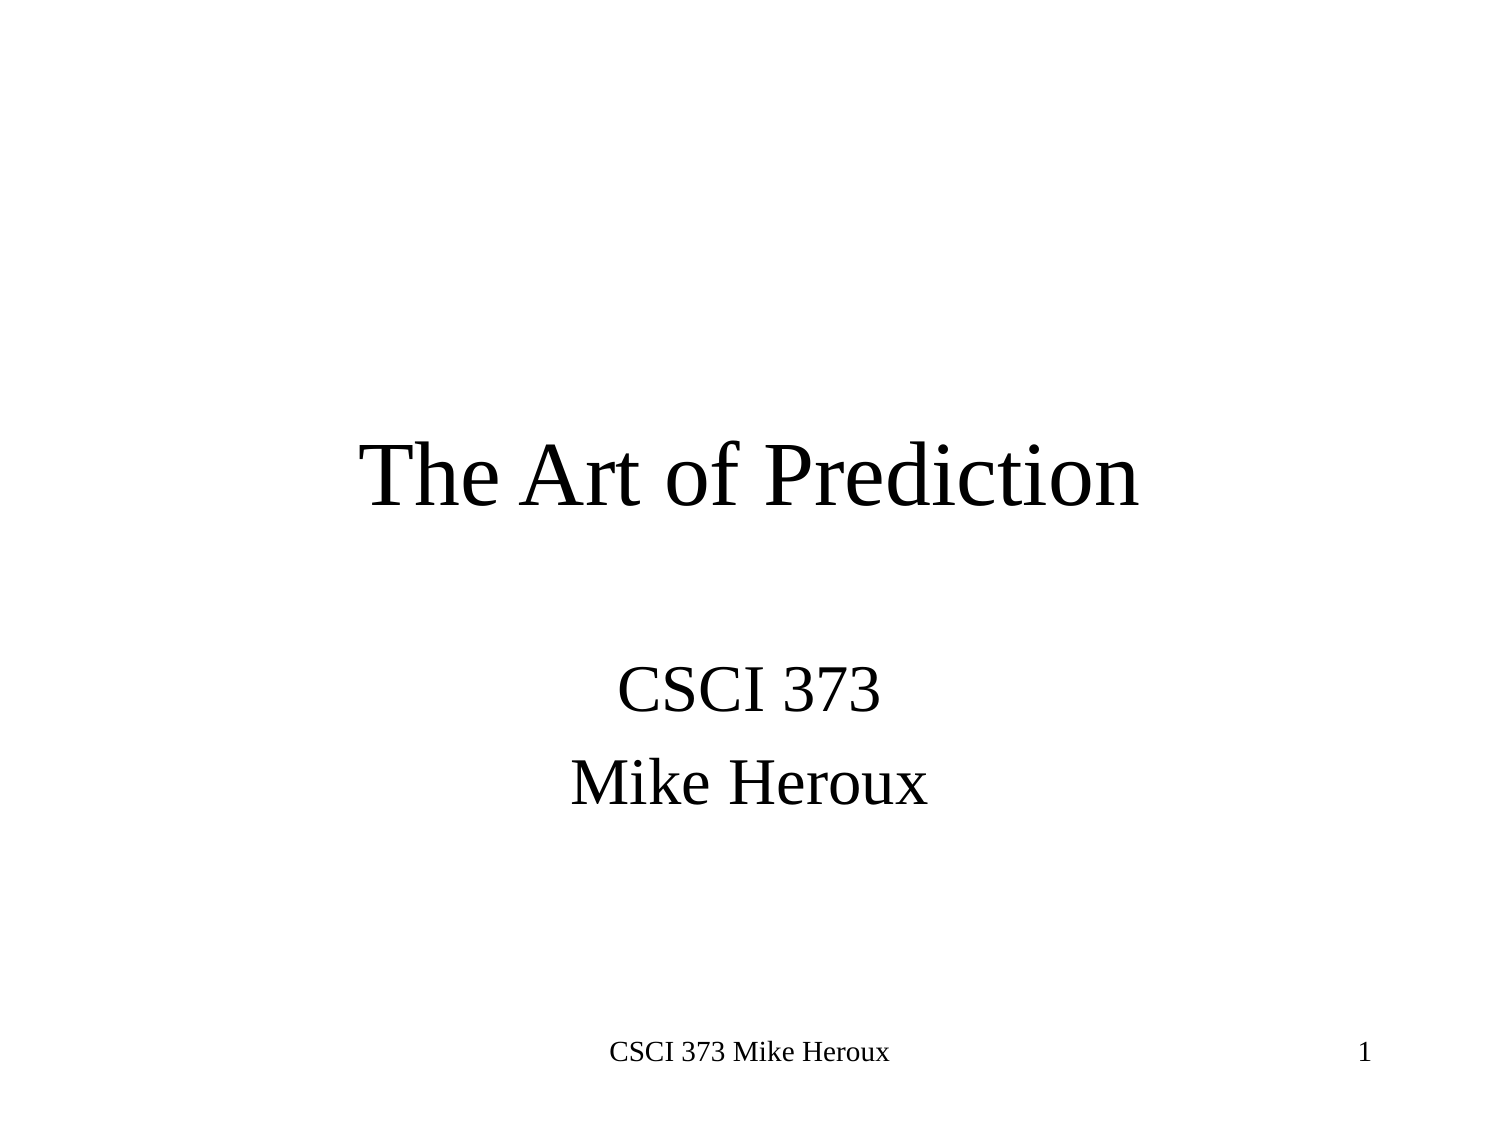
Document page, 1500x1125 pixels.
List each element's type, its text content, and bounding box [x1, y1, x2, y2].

footer CSCI 373 Mike Heroux [512, 1024, 988, 1101]
subtitle CSCI 373 Mike Heroux [224, 637, 1276, 926]
title The Art of Prediction [112, 374, 1388, 563]
slide_number 1 [1074, 1024, 1388, 1101]
